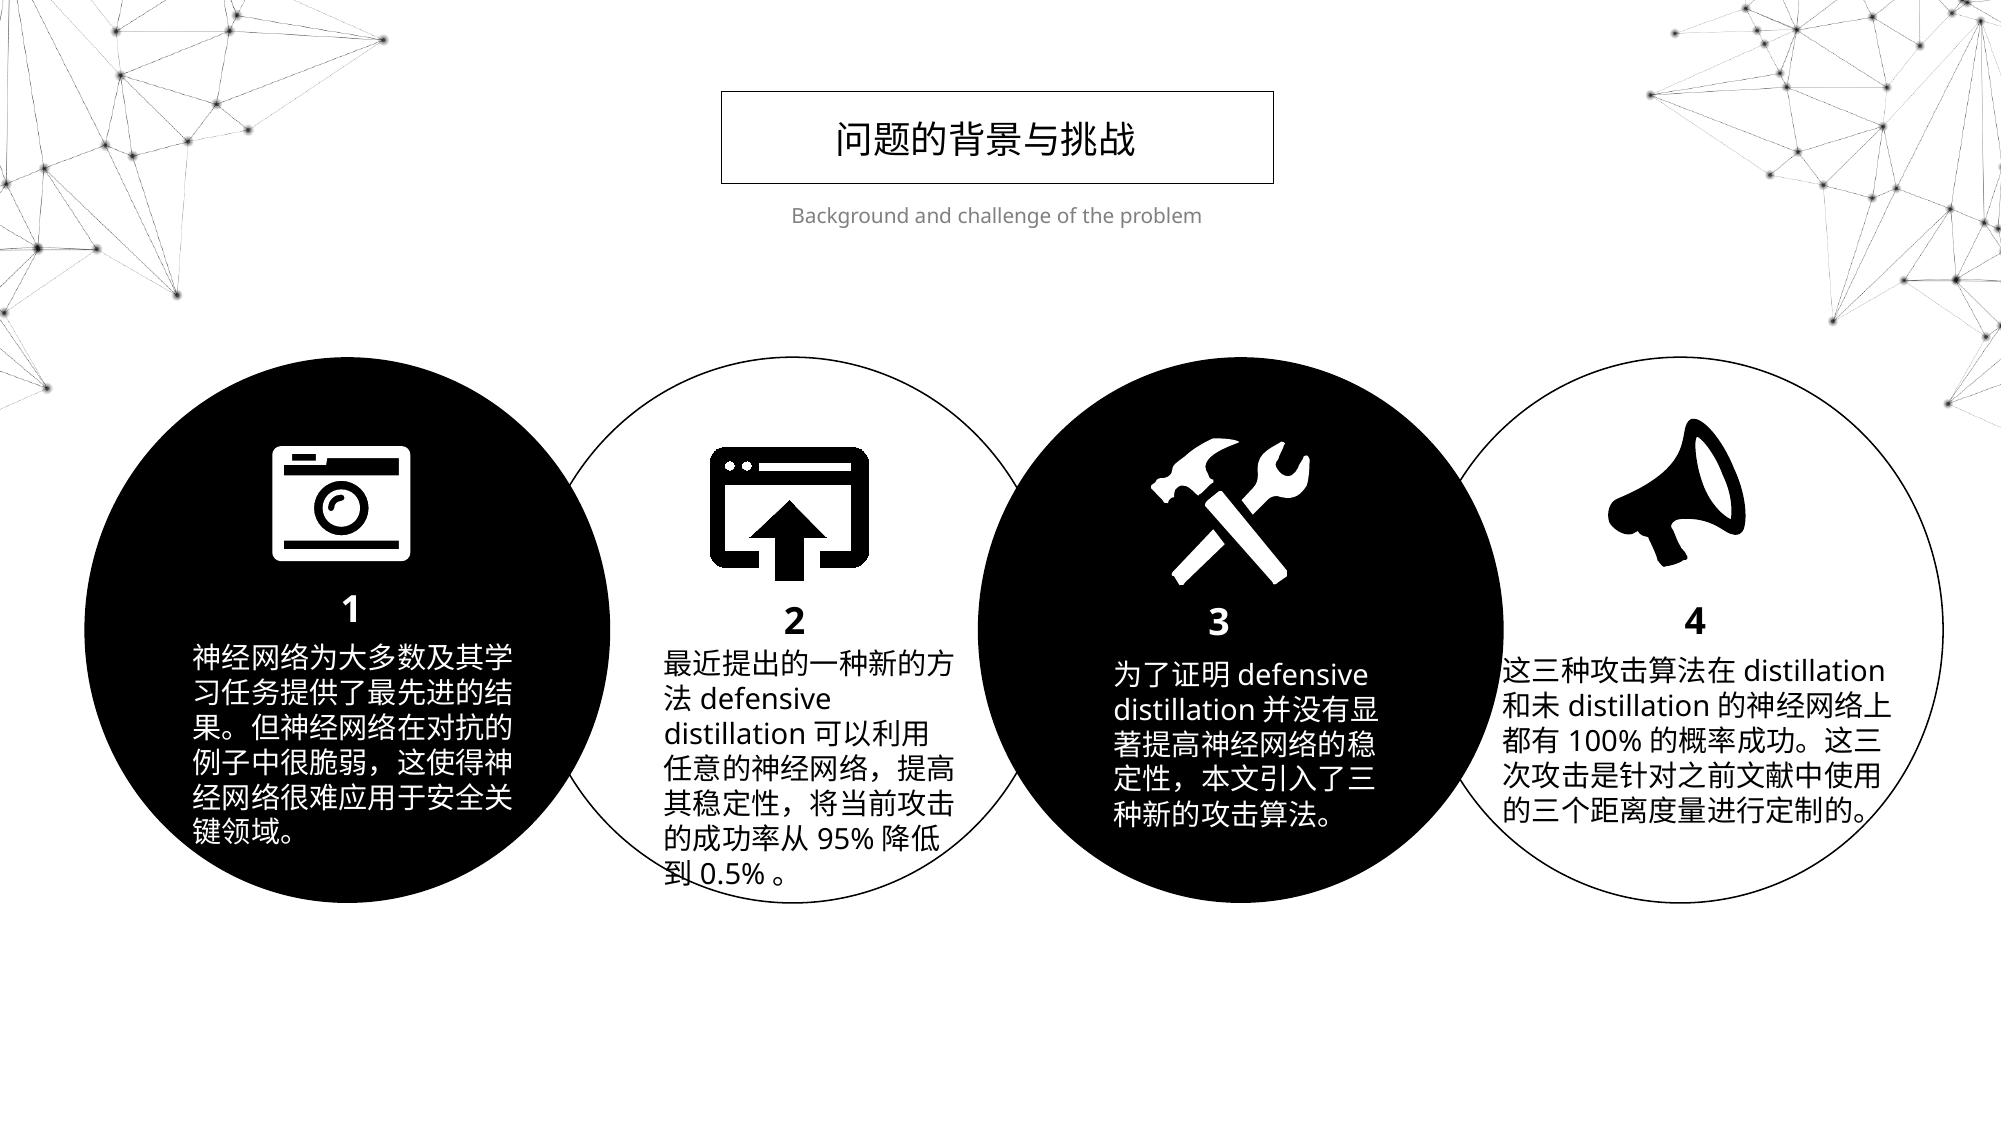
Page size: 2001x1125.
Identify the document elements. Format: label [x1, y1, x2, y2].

picture [0, 0, 403, 340]
picture [1631, 16, 2000, 361]
text_box [84, 357, 1943, 903]
text_box [640, 91, 1353, 234]
